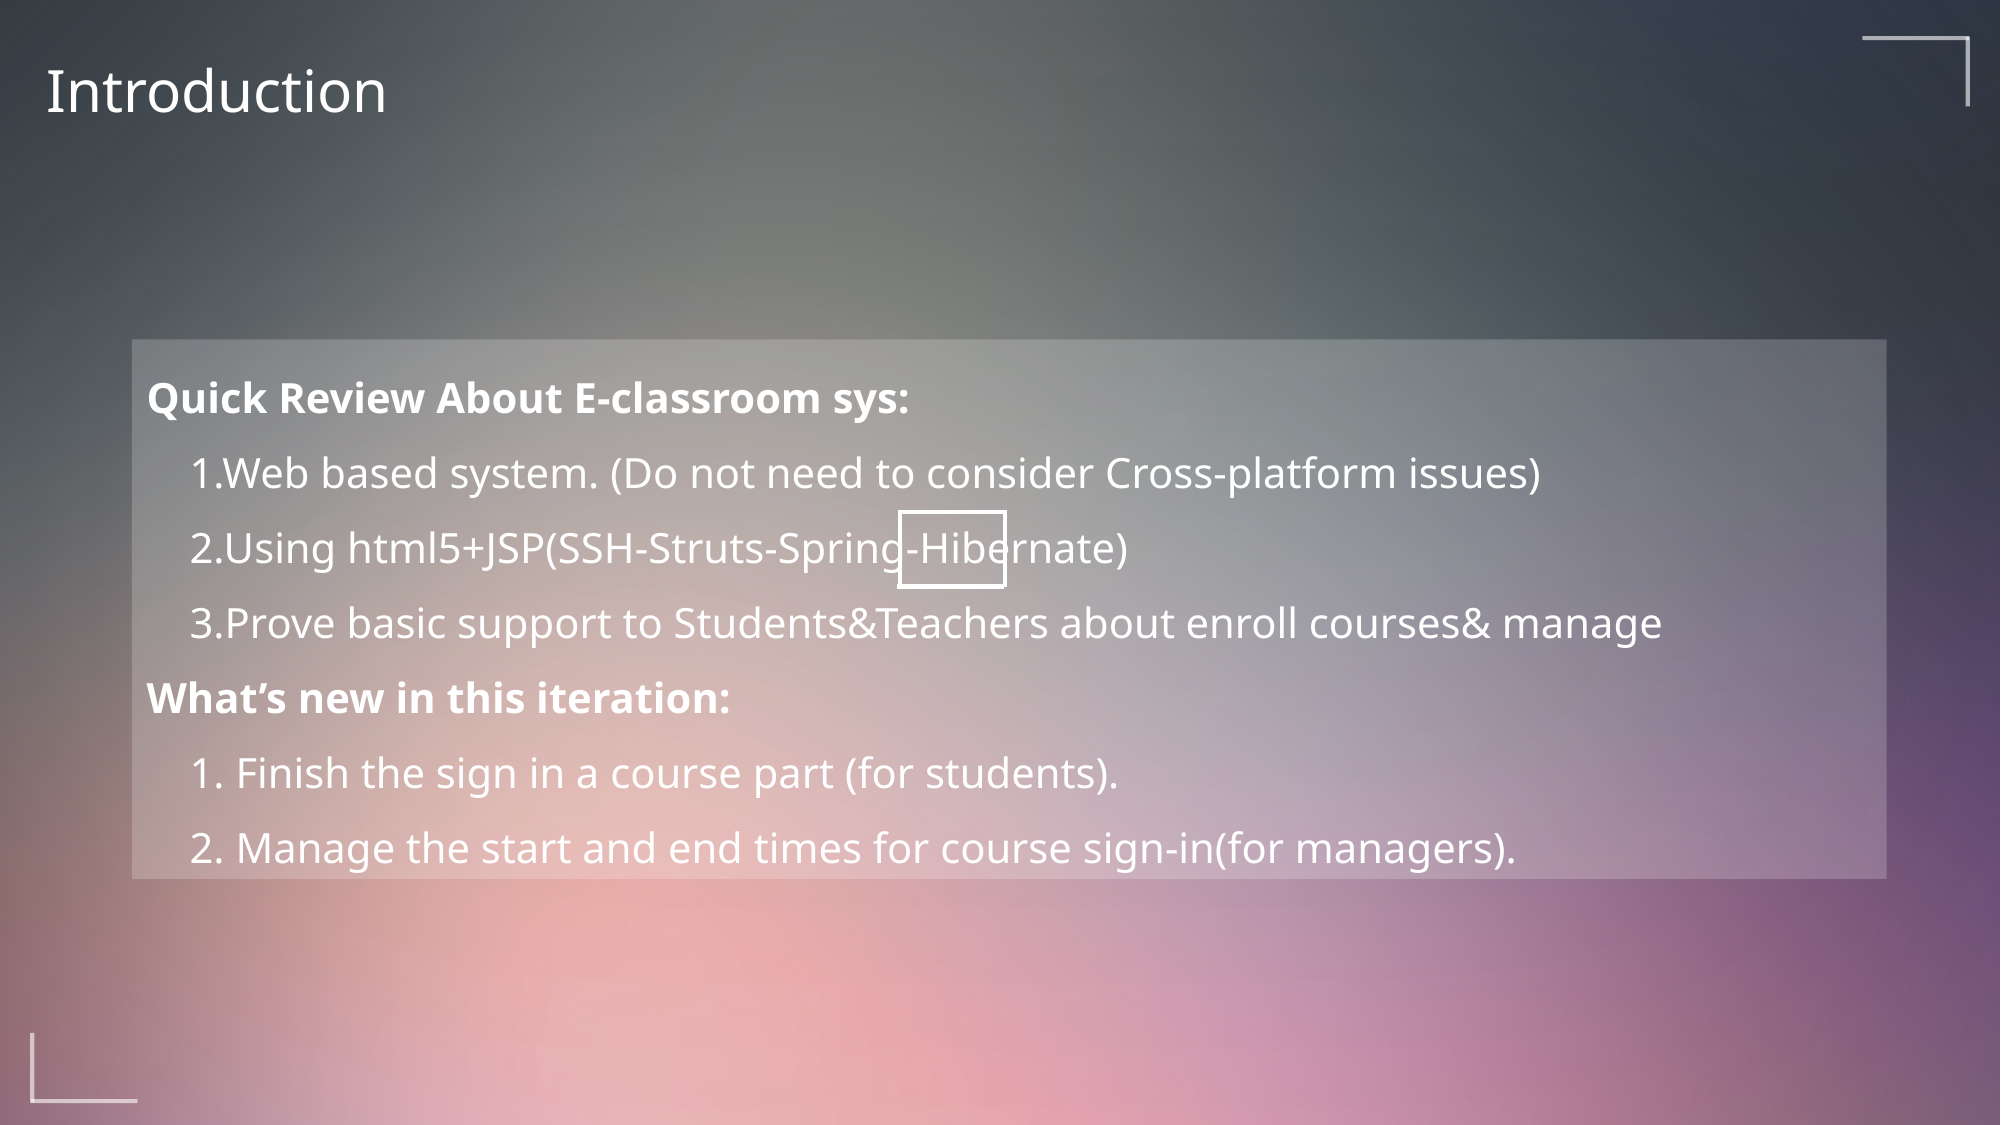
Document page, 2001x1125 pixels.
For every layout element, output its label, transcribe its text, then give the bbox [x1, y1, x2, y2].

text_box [897, 509, 1004, 587]
text_box Quick Review About E-classroom sys: 1.Web based system. (Do not need to consider Cross-platform issues) 2.Using html5+JSP(SSH-Struts-Spring-Hibernate) 3.Prove basic support to Students&Teachers about enroll courses& manage What’s new in this iteration: 1. Finish the sign in a course part (for students). 2. Manage the start and end times for course sign-in(for managers). [131, 339, 1887, 879]
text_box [1004, 509, 1008, 587]
picture [0, 0, 2000, 1125]
text_box Introduction [31, 46, 404, 132]
